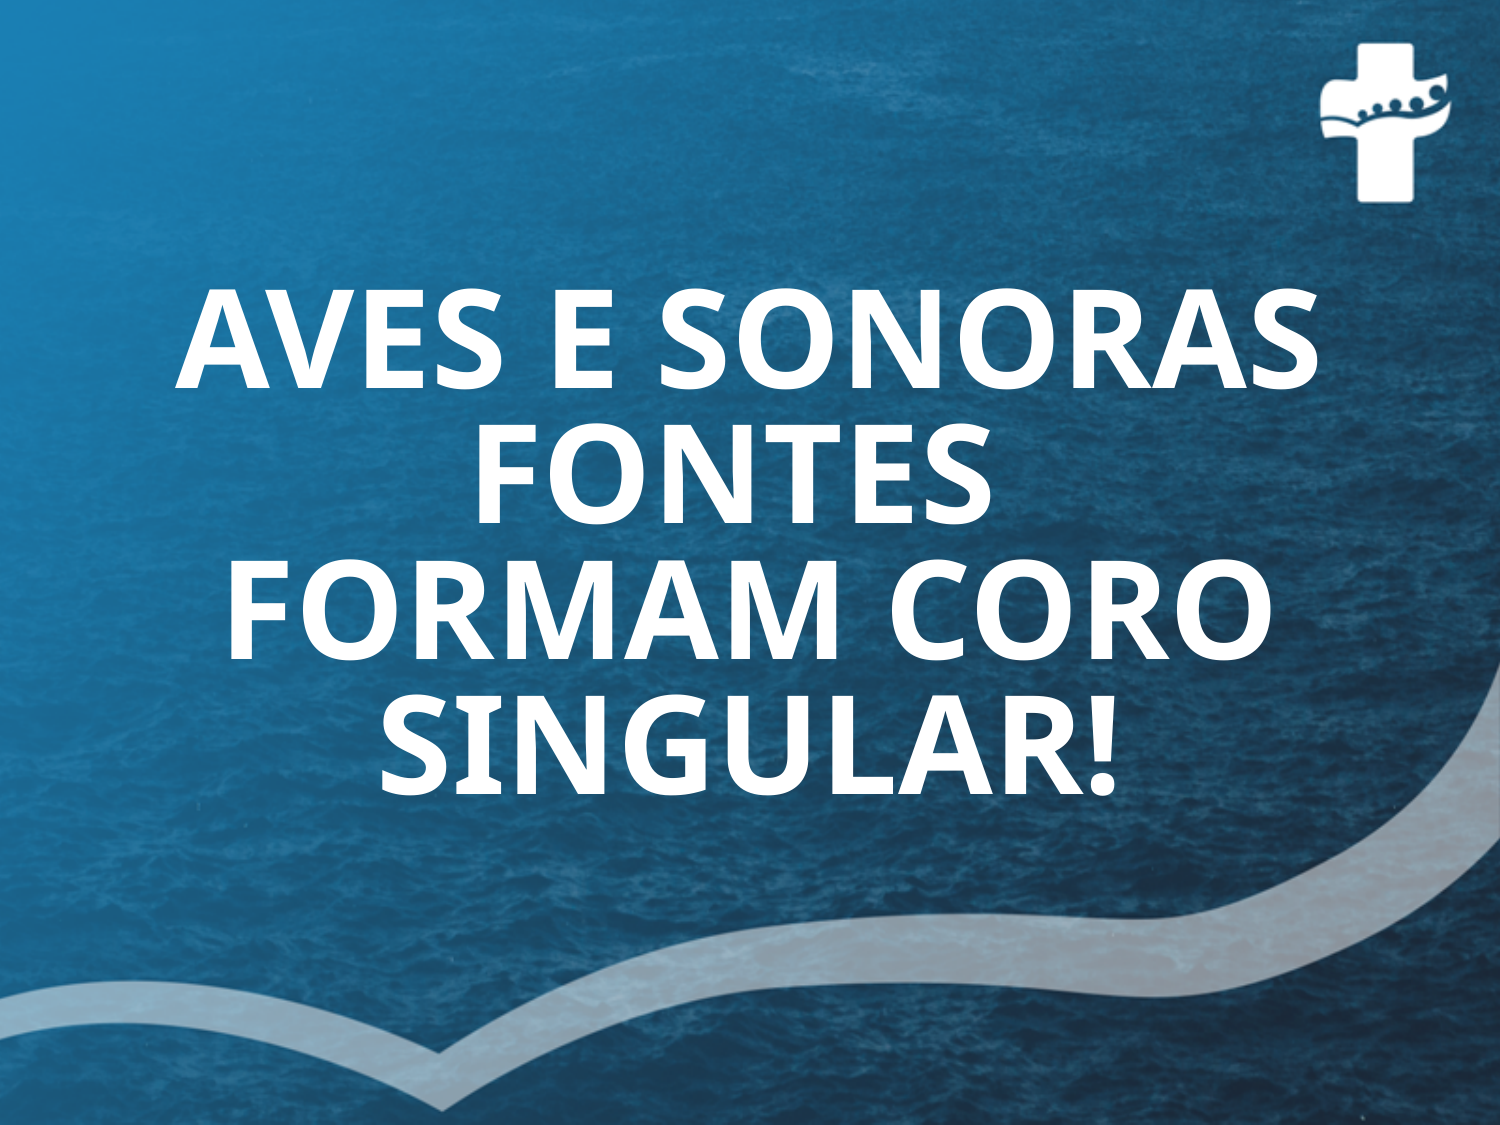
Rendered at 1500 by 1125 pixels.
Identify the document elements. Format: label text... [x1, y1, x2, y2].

picture [0, 0, 1500, 1125]
title AVES E SONORAS FONTES FORMAM CORO SINGULAR! [74, 457, 1426, 646]
